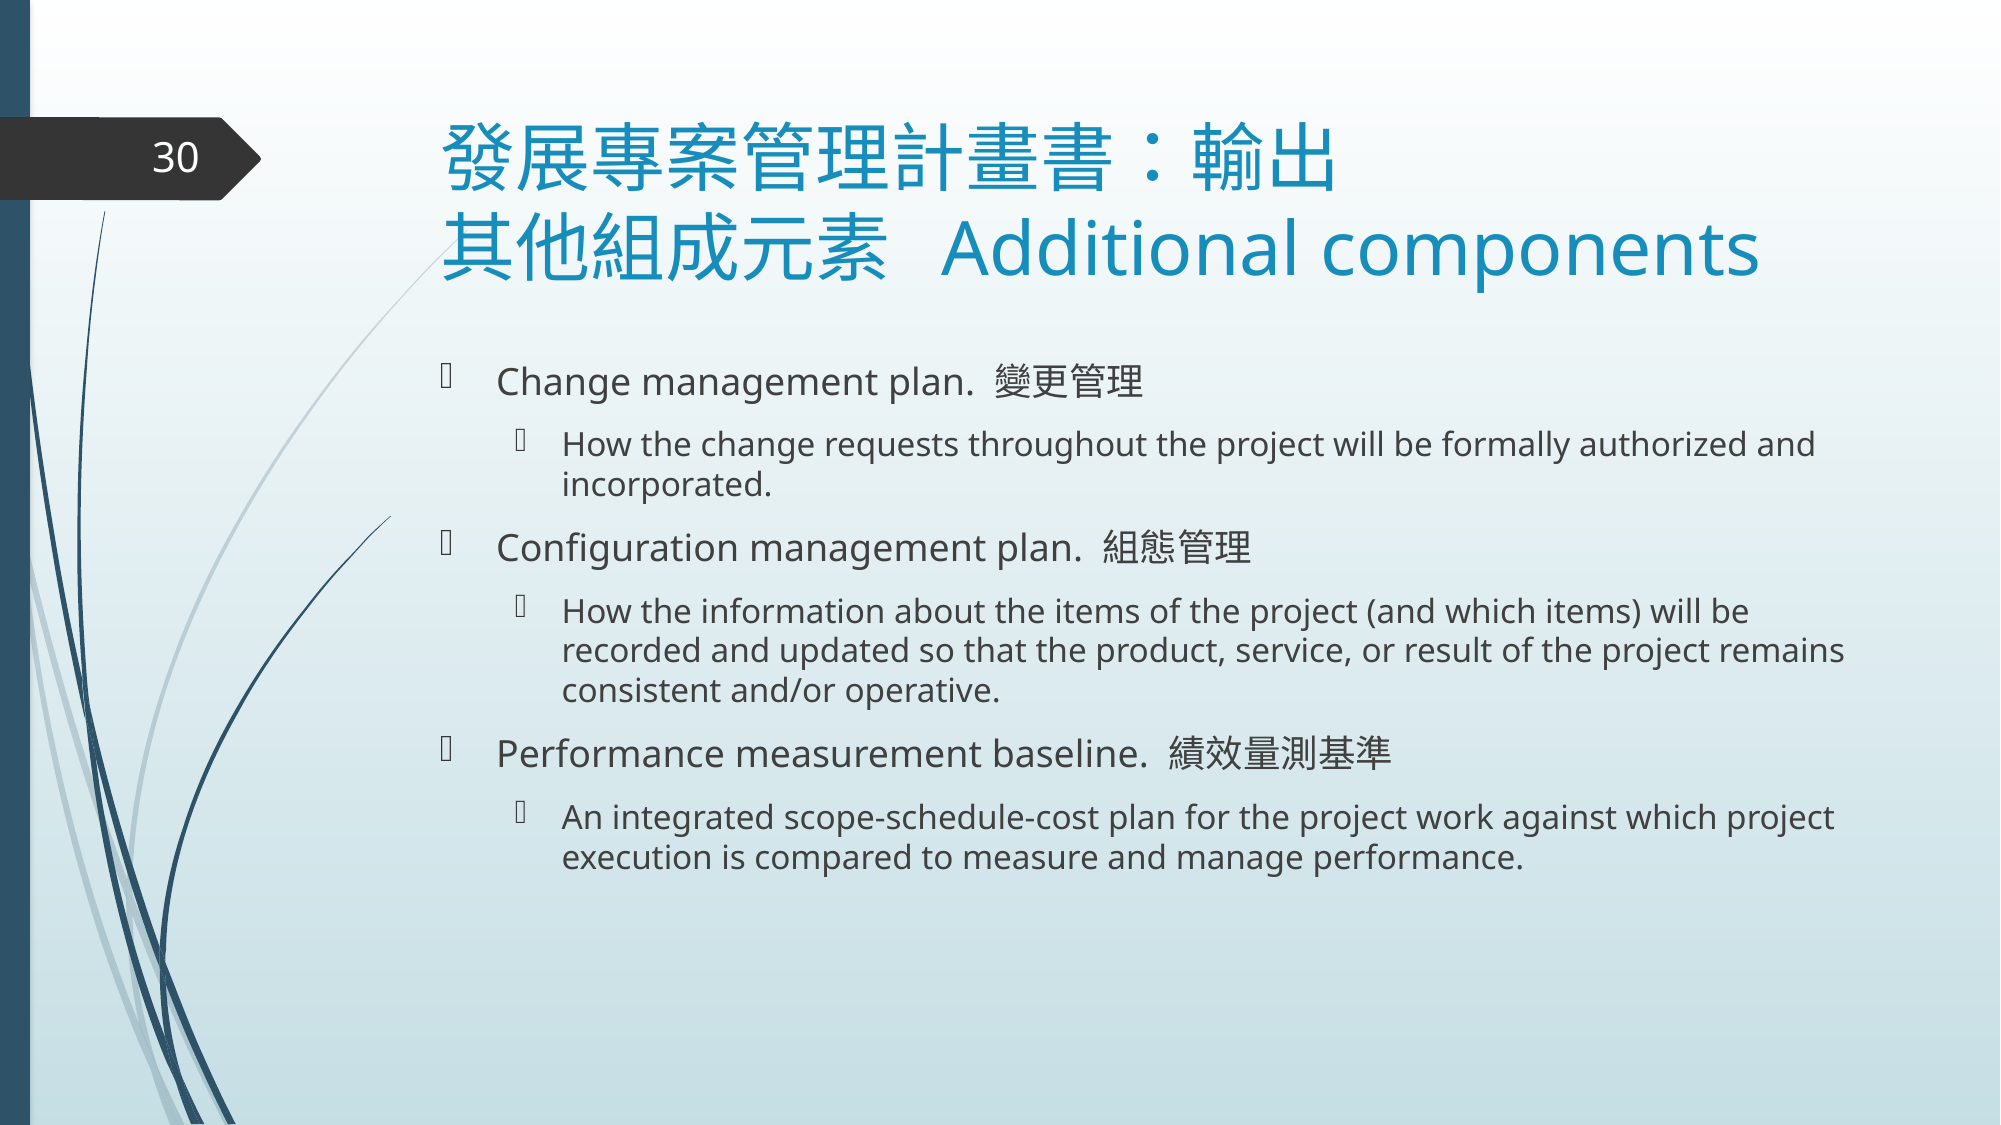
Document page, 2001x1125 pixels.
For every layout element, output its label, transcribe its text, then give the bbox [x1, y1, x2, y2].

title 發展專案管理計畫書：輸出 其他組成元素 Additional components [425, 102, 1888, 313]
slide_number 30 [87, 129, 216, 190]
list Change management plan. 變更管理 How the change requests throughout the project will be formally authorized and incorporated. Configuration management plan. 組態管理 How the information about the items of the project (and which items) will be recorded and updated so that the product, service, or result of the project remains consistent and/or operative. Performance measurement baseline. 績效量測基準 An integrated scope-schedule-cost plan for the project work against which project execution is compared to measure and manage performance. [424, 350, 1888, 970]
